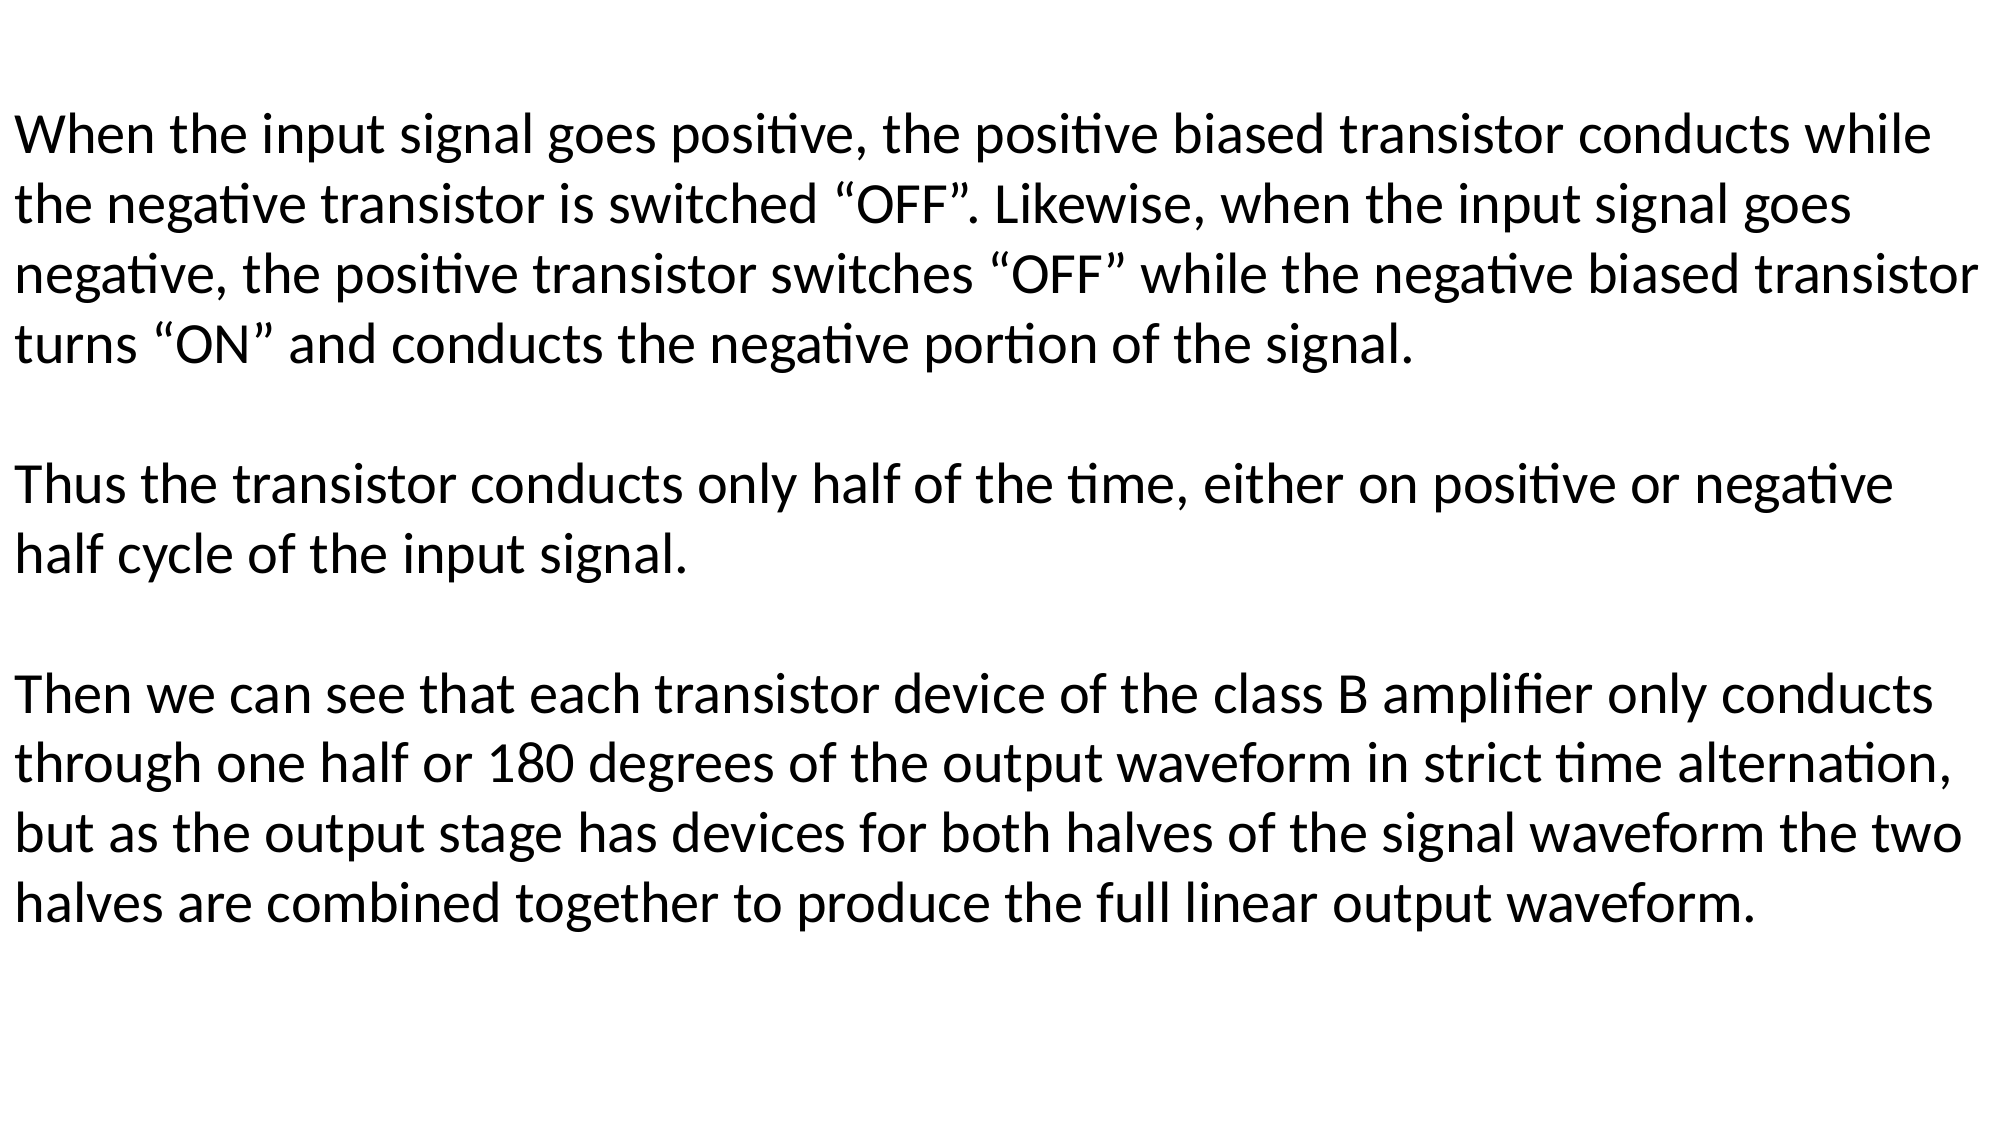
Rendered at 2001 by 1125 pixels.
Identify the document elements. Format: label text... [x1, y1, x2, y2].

text_box When the input signal goes positive, the positive biased transistor conducts while the negative transistor is switched “OFF”. Likewise, when the input signal goes negative, the positive transistor switches “OFF” while the negative biased transistor turns “ON” and conducts the negative portion of the signal. Thus the transistor conducts only half of the time, either on positive or negative half cycle of the input signal. Then we can see that each transistor device of the class B amplifier only conducts through one half or 180 degrees of the output waveform in strict time alternation, but as the output stage has devices for both halves of the signal waveform the two halves are combined together to produce the full linear output waveform. [0, 87, 2000, 942]
